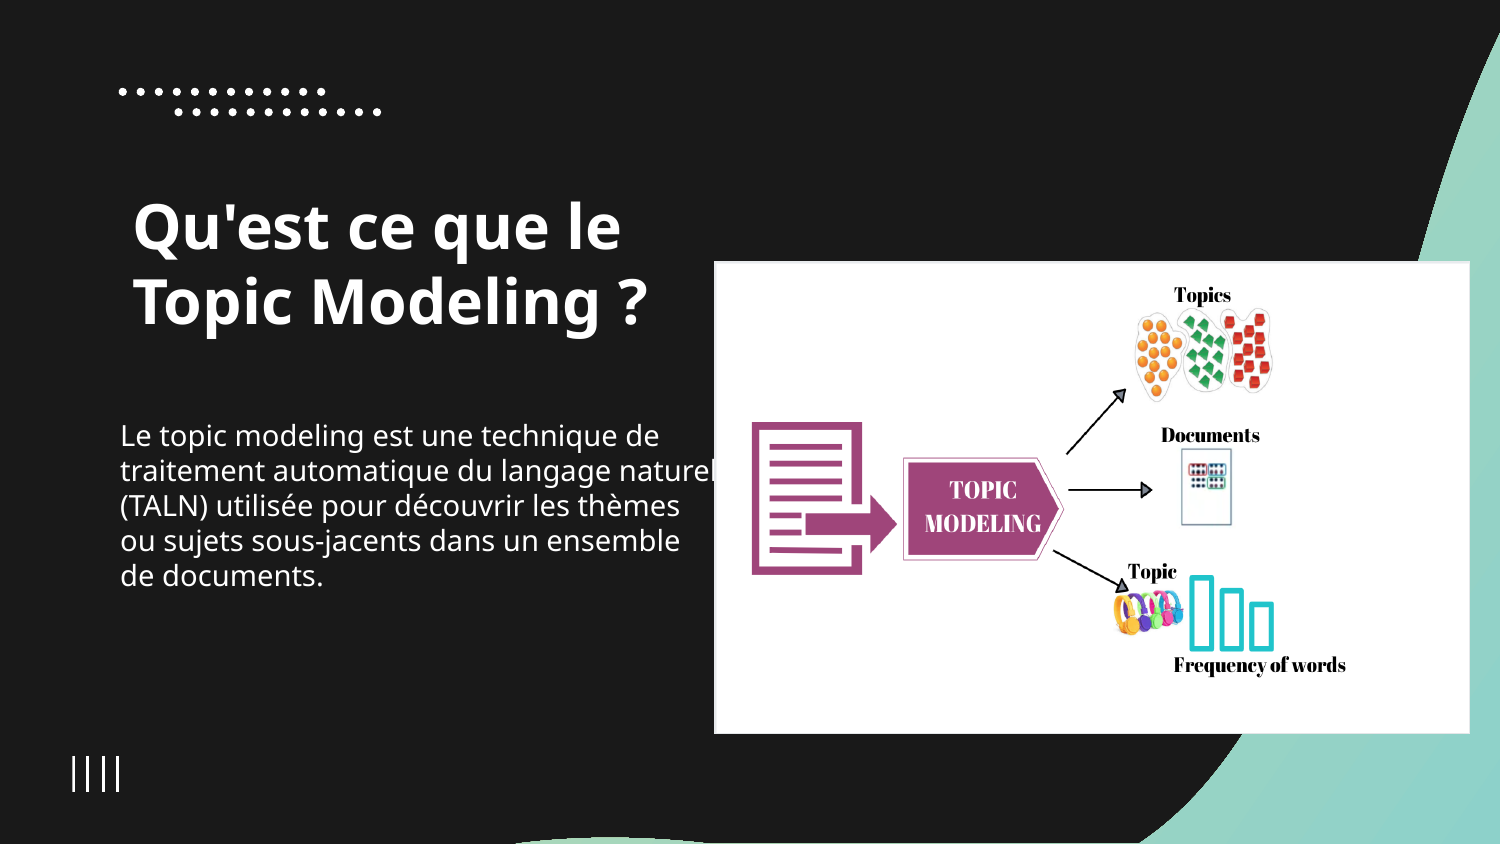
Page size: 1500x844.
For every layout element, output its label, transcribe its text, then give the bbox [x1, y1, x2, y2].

picture [714, 261, 1470, 734]
subtitle Le topic modeling est une technique de traitement automatique du langage naturel (TALN) utilisée pour découvrir les thèmes ou sujets sous-jacents dans un ensemble de documents. [82, 401, 709, 583]
title Qu'est ce que le Topic Modeling ? [117, 171, 790, 352]
